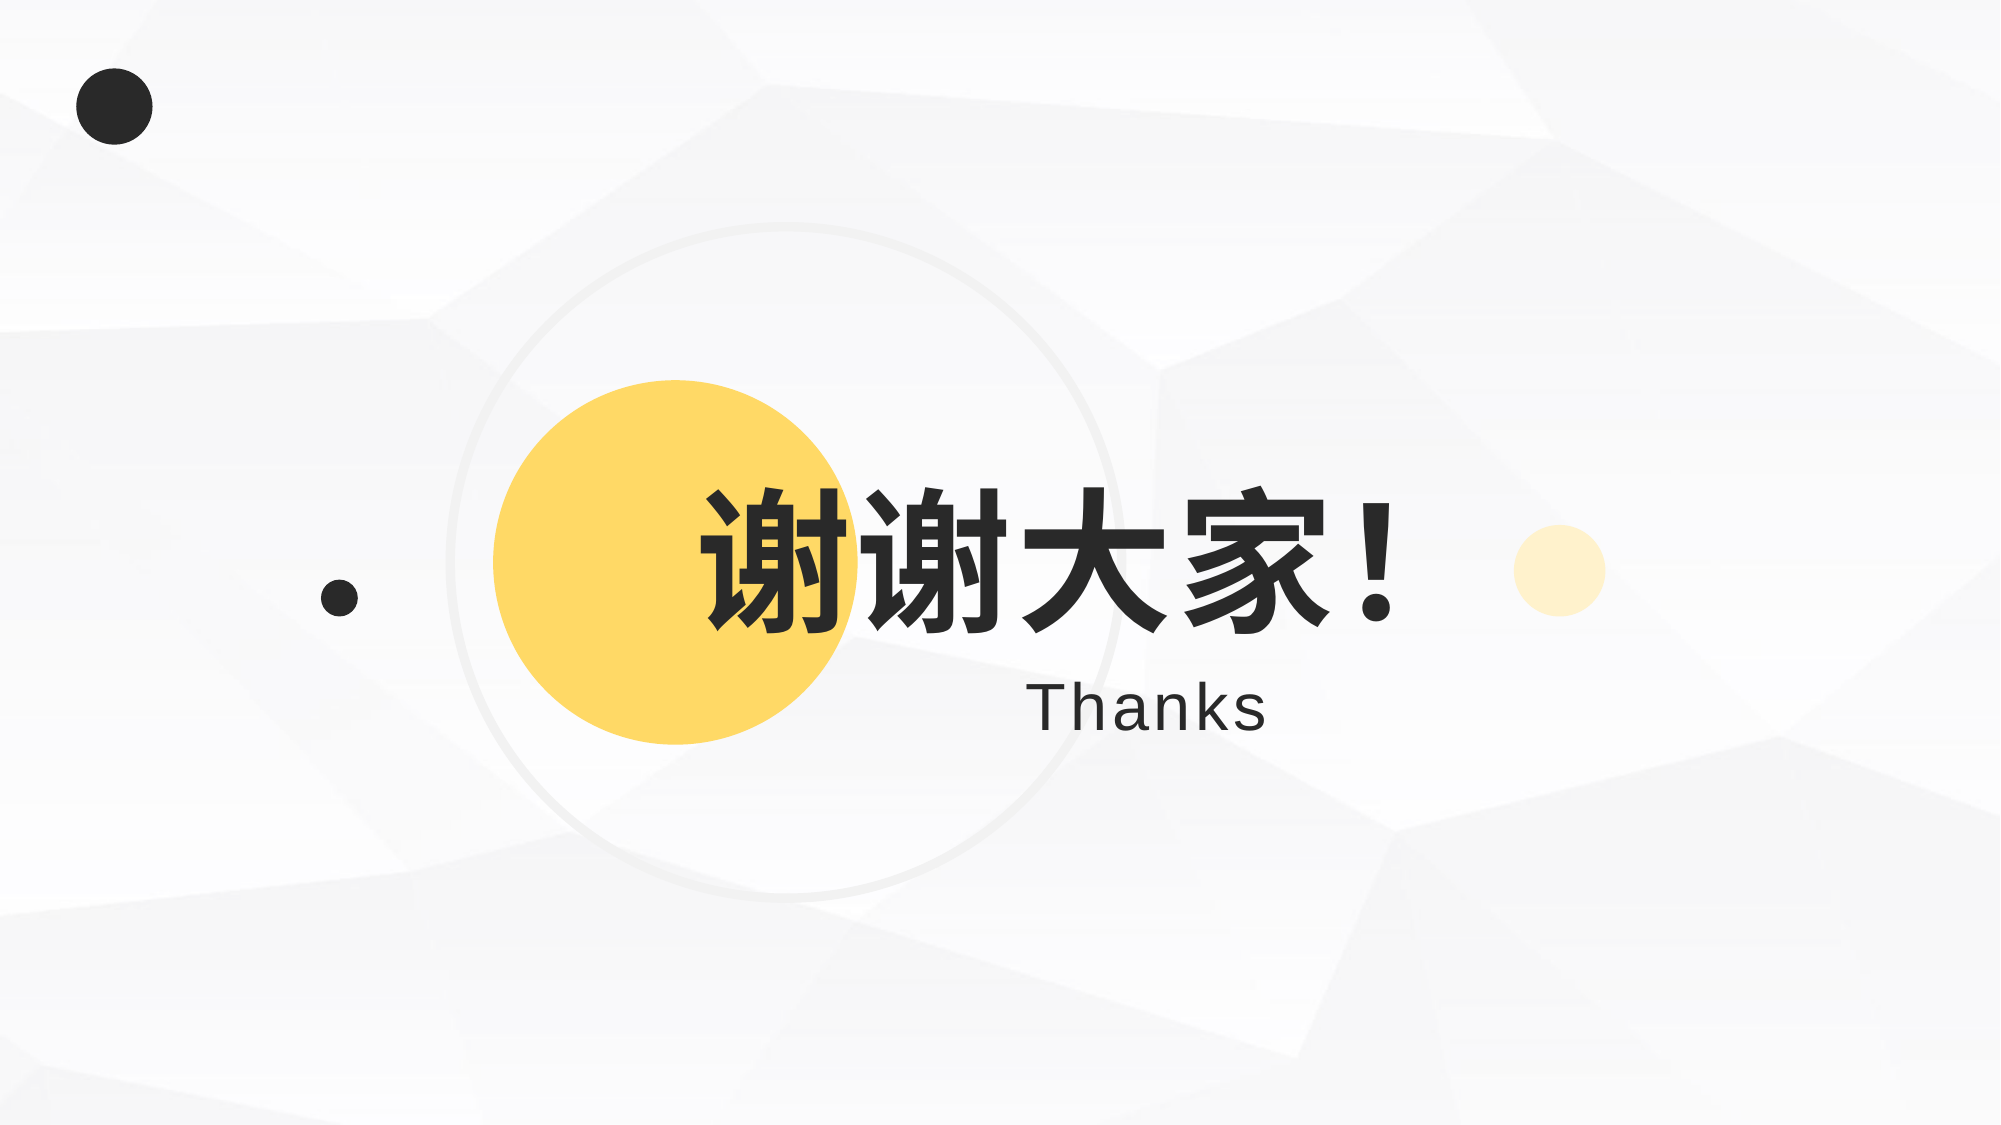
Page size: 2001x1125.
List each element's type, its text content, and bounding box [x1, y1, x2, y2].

text_box [319, 578, 359, 618]
text_box [75, 67, 154, 146]
text_box 谢谢大家！ [683, 458, 1696, 657]
text_box Thanks [1014, 658, 1471, 750]
text_box [449, 225, 1110, 900]
